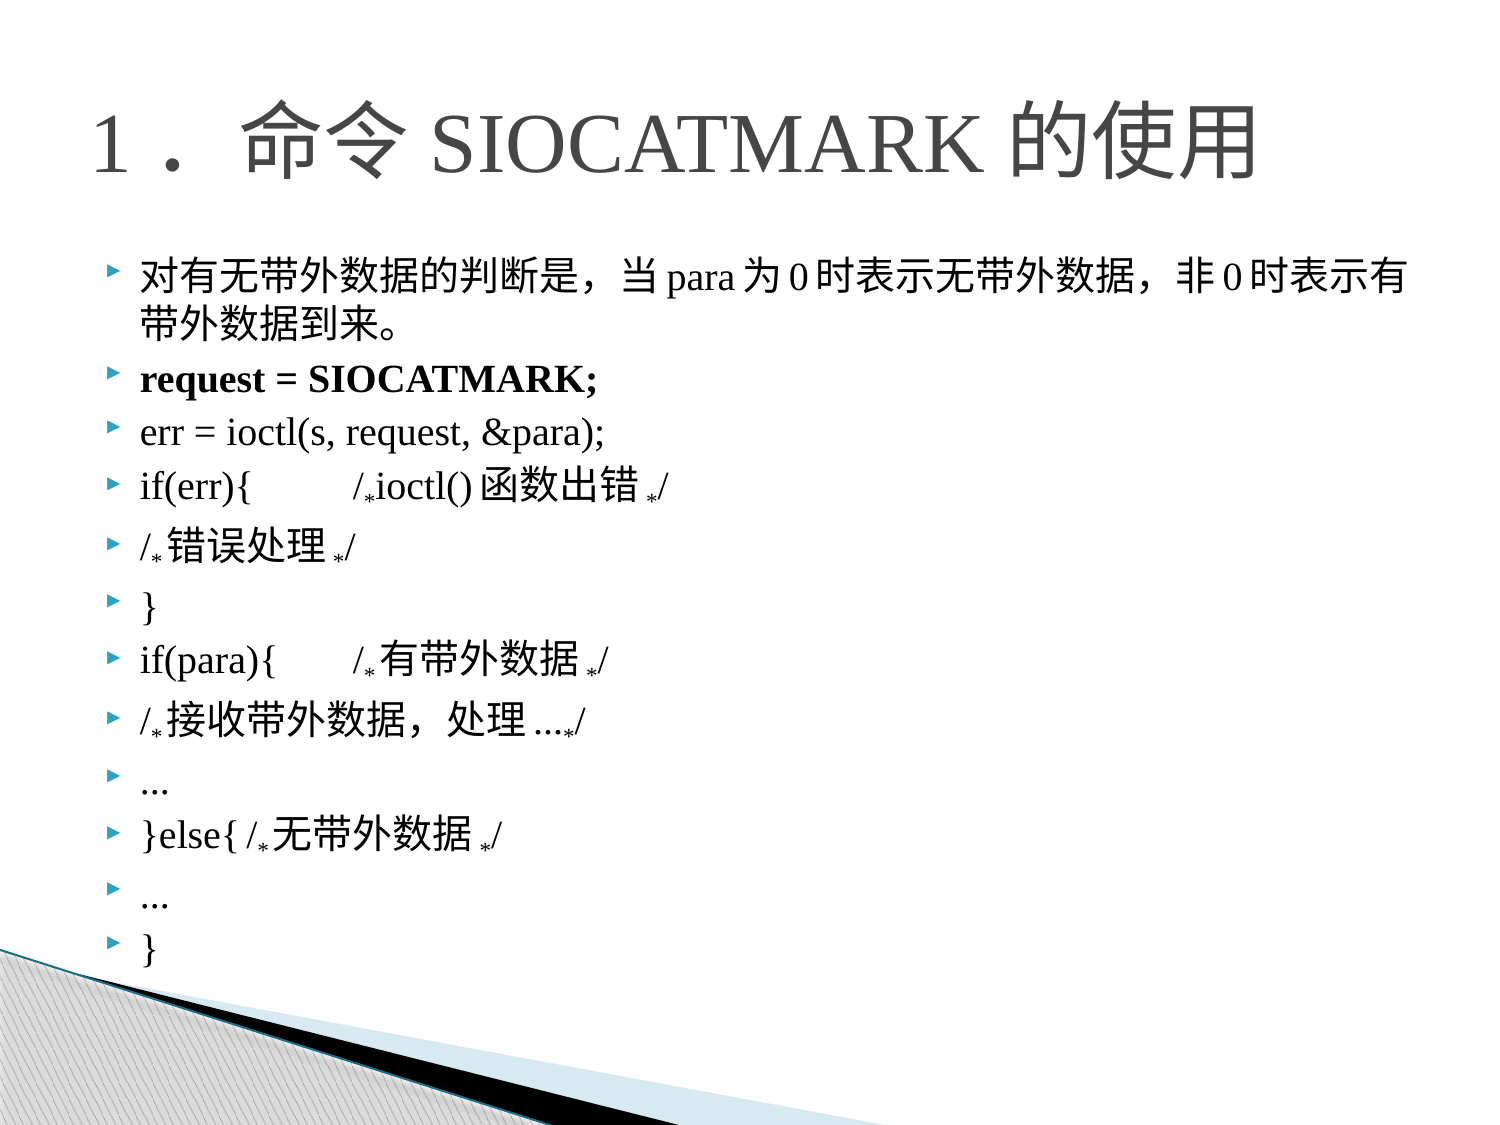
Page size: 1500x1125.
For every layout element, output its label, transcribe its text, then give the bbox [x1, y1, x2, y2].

title 1．命令SIOCATMARK的使用 [75, 45, 1425, 233]
list 对有无带外数据的判断是，当para为0时表示无带外数据，非0时表示有带外数据到来。 request = SIOCATMARK; err = ioctl(s, request, &para); if(err){ /*ioctl()函数出错*/ /*错误处理*/ } if(para){ /*有带外数据*/ /*接收带外数据，处理...*/ ... }else{ /*无带外数据*/ ... } [75, 243, 1425, 986]
